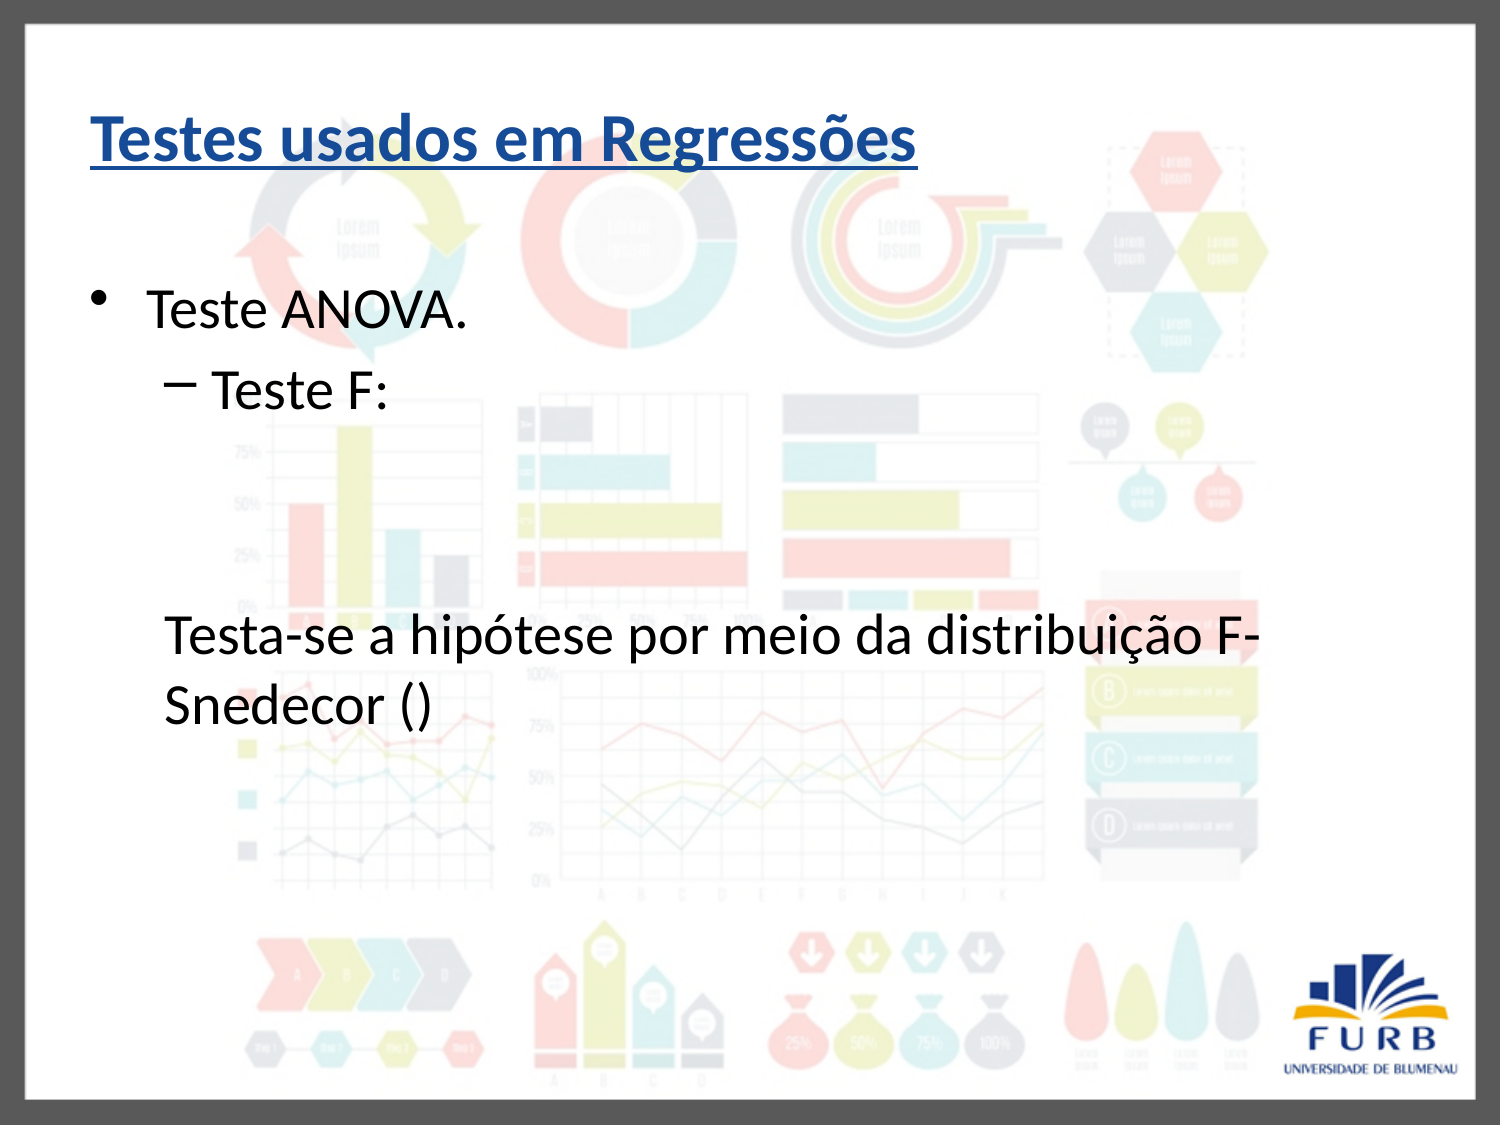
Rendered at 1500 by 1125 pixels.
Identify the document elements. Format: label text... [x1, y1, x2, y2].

picture [0, 0, 1500, 1125]
text_box Testes usados em Regressões [74, 45, 1425, 233]
